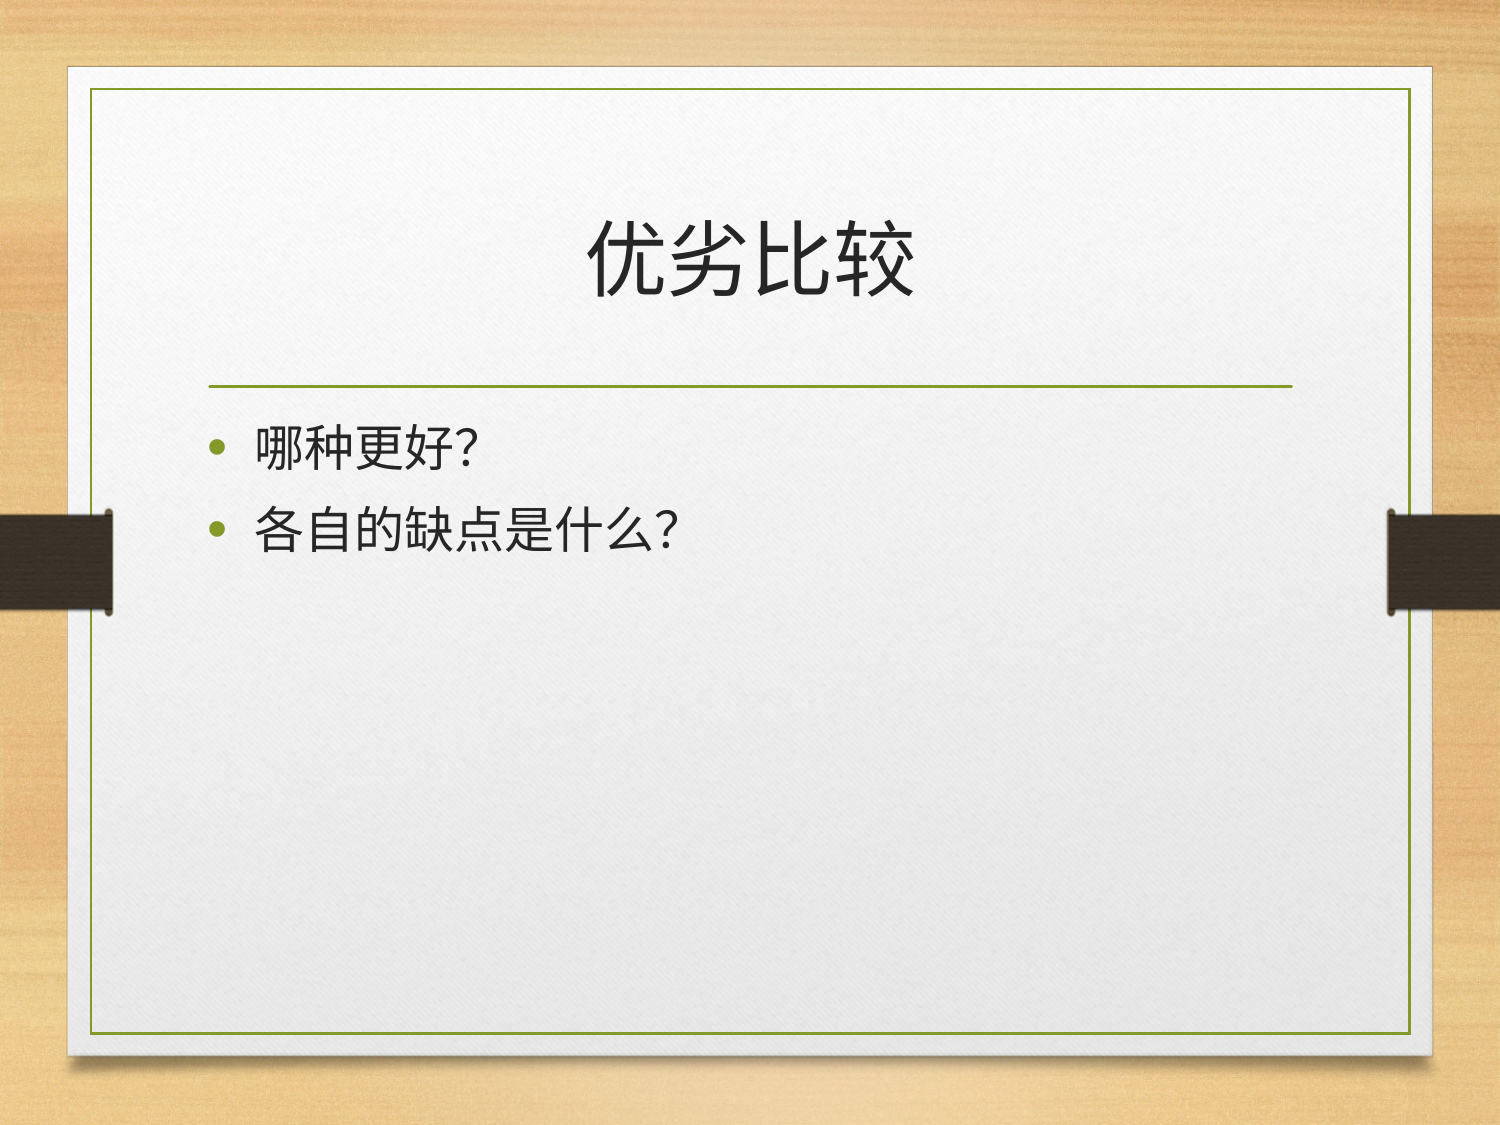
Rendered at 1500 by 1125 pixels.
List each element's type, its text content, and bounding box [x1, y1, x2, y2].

list 哪种更好？ 各自的缺点是什么？ [192, 408, 1309, 974]
title 优劣比较 [192, 150, 1309, 364]
picture [0, 0, 1500, 1125]
